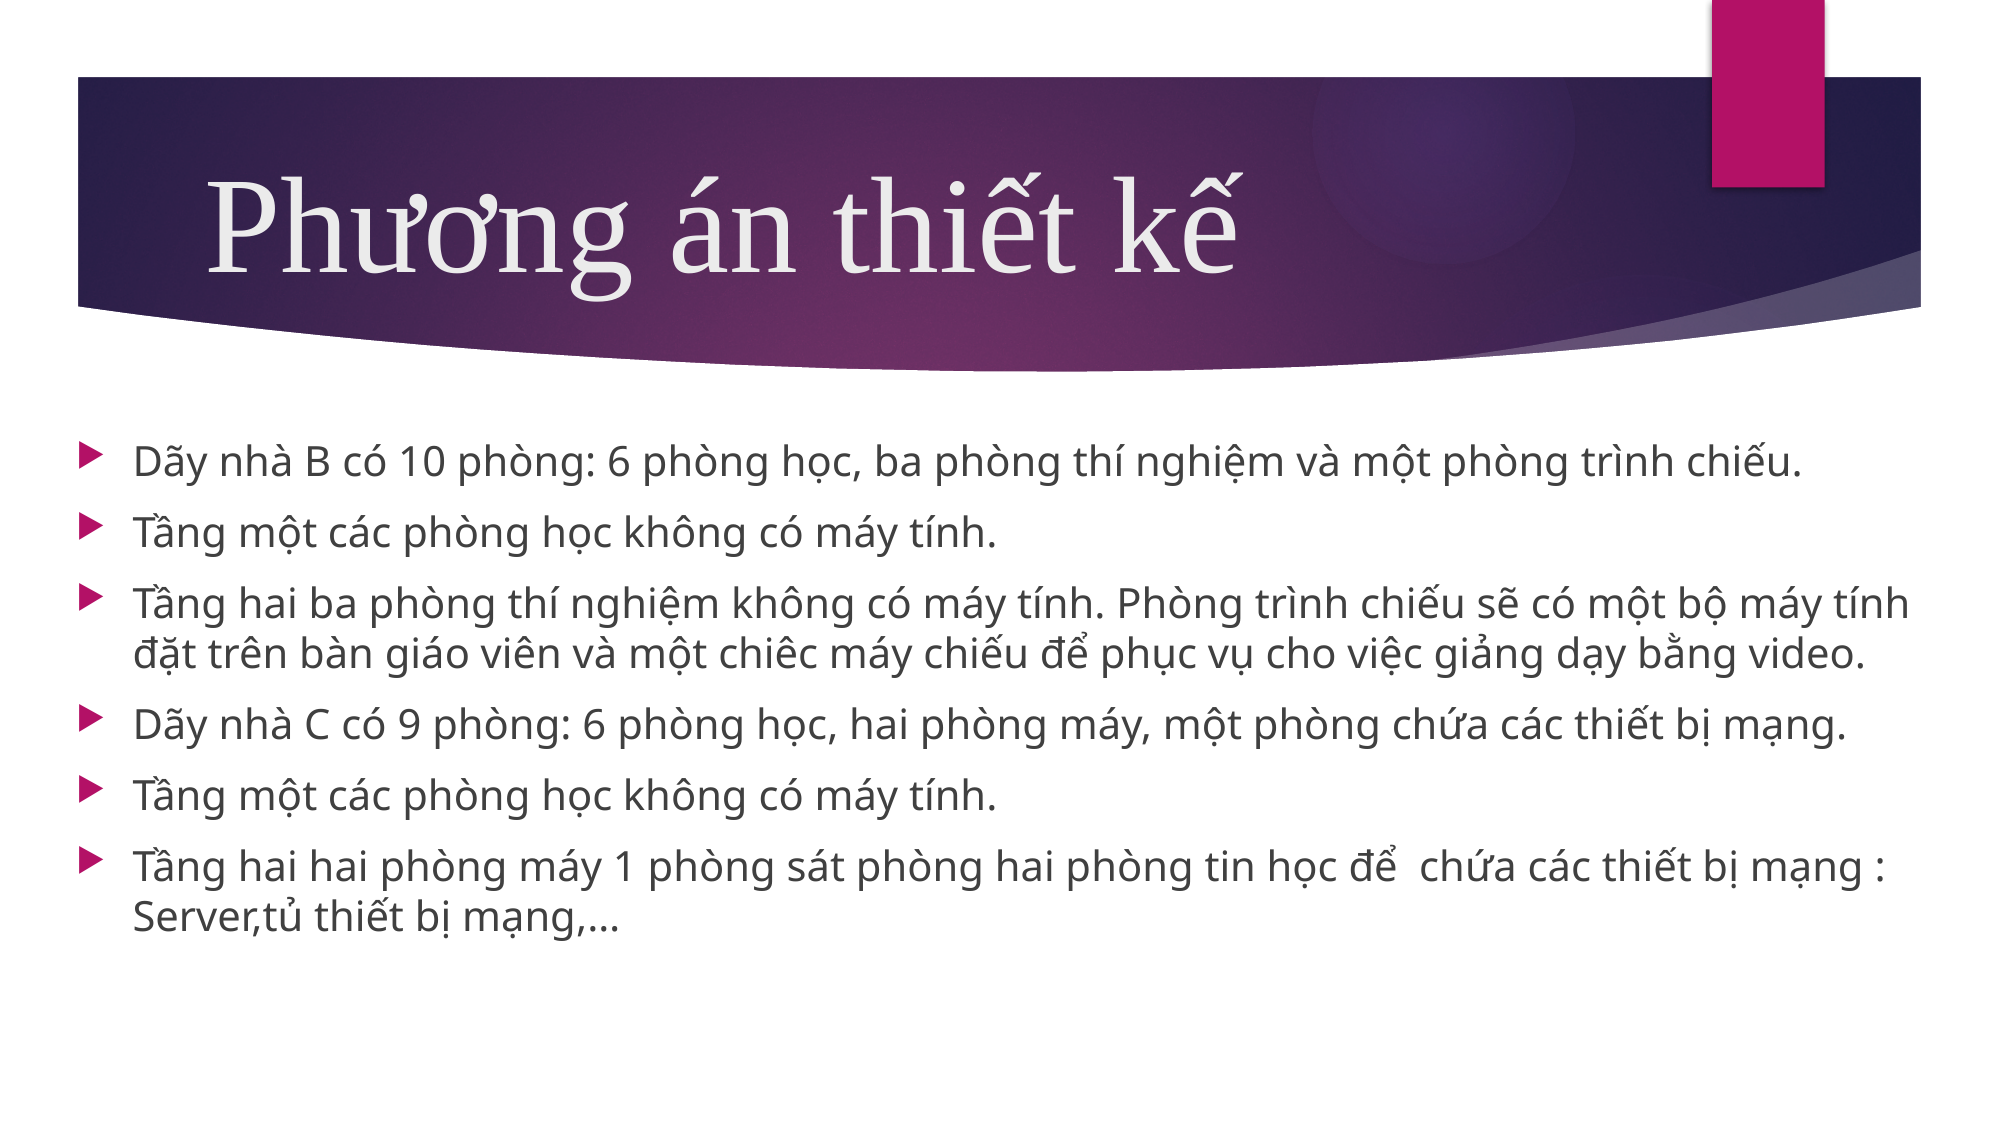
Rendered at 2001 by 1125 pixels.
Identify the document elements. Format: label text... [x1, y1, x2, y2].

list Dãy nhà B có 10 phòng: 6 phòng học, ba phòng thí nghiệm và một phòng trình chiếu. Tầng một các phòng học không có máy tính. Tầng hai ba phòng thí nghiệm không có máy tính. Phòng trình chiếu sẽ có một bộ máy tính đặt trên bàn giáo viên và một chiêc máy chiếu để phục vụ cho việc giảng dạy bằng video. Dãy nhà C có 9 phòng: 6 phòng học, hai phòng máy, một phòng chứa các thiết bị mạng. Tầng một các phòng học không có máy tính. Tầng hai hai phòng máy 1 phòng sát phòng hai phòng tin học để chứa các thiết bị mạng : Server,tủ thiết bị mạng,… [61, 427, 1929, 1125]
title Phương án thiết kế [189, 159, 1627, 276]
